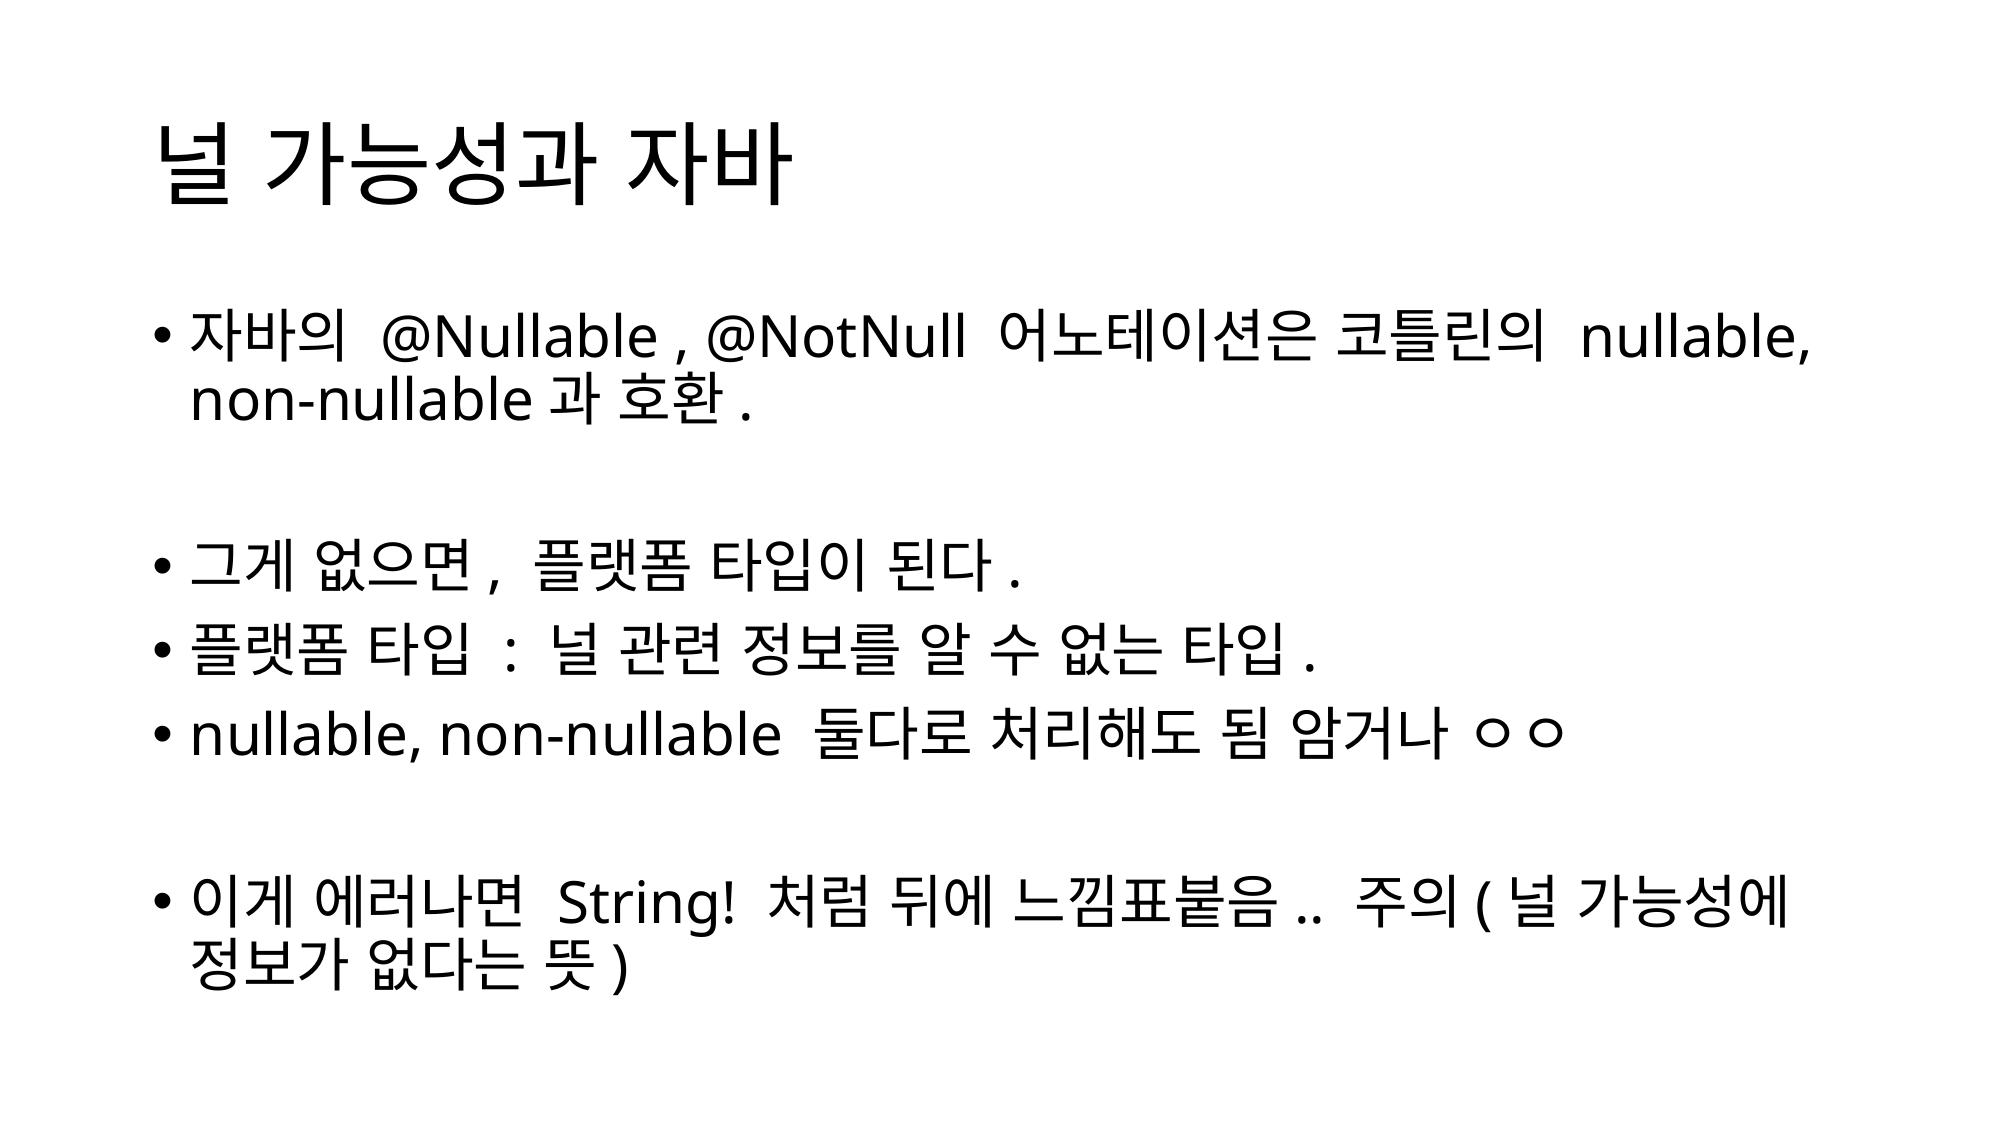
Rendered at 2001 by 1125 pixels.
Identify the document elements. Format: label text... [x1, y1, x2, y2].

title 널 가능성과 자바 [137, 59, 1863, 278]
list 자바의 @Nullable , @NotNull 어노테이션은 코틀린의 nullable, non-nullable과 호환. 그게 없으면, 플랫폼 타입이 된다. 플랫폼 타입 : 널 관련 정보를 알 수 없는 타입. nullable, non-nullable 둘다로 처리해도 됨 암거나 ㅇㅇ 이게 에러나면 String! 처럼 뒤에 느낌표붙음.. 주의(널 가능성에 정보가 없다는 뜻) [137, 299, 1863, 1014]
